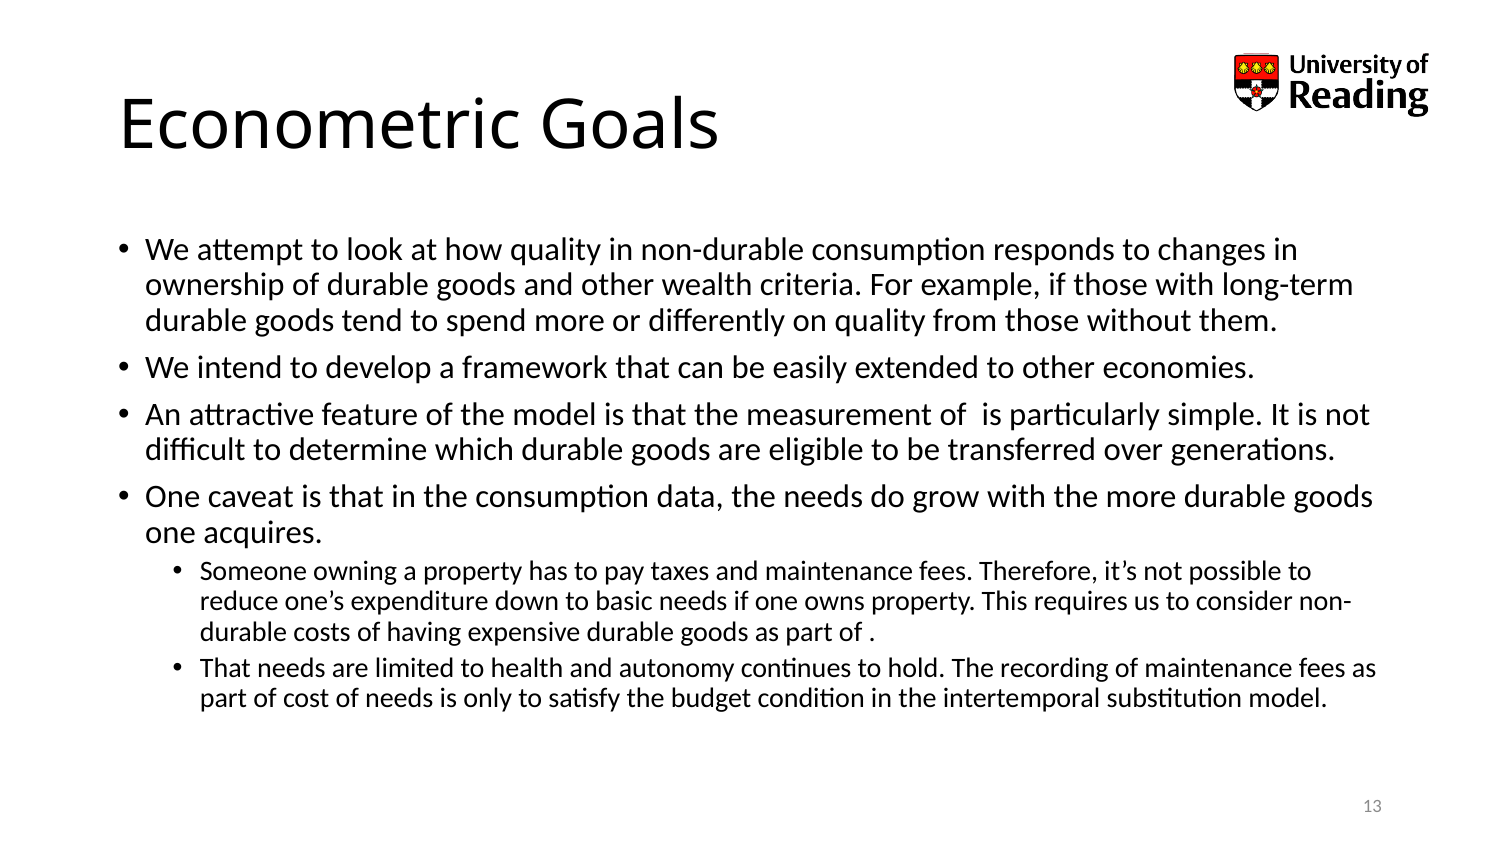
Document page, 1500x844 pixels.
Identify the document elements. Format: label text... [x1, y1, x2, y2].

title Econometric Goals [103, 45, 1397, 208]
picture [1397, 53, 1429, 117]
slide_number 13 [1059, 782, 1397, 828]
